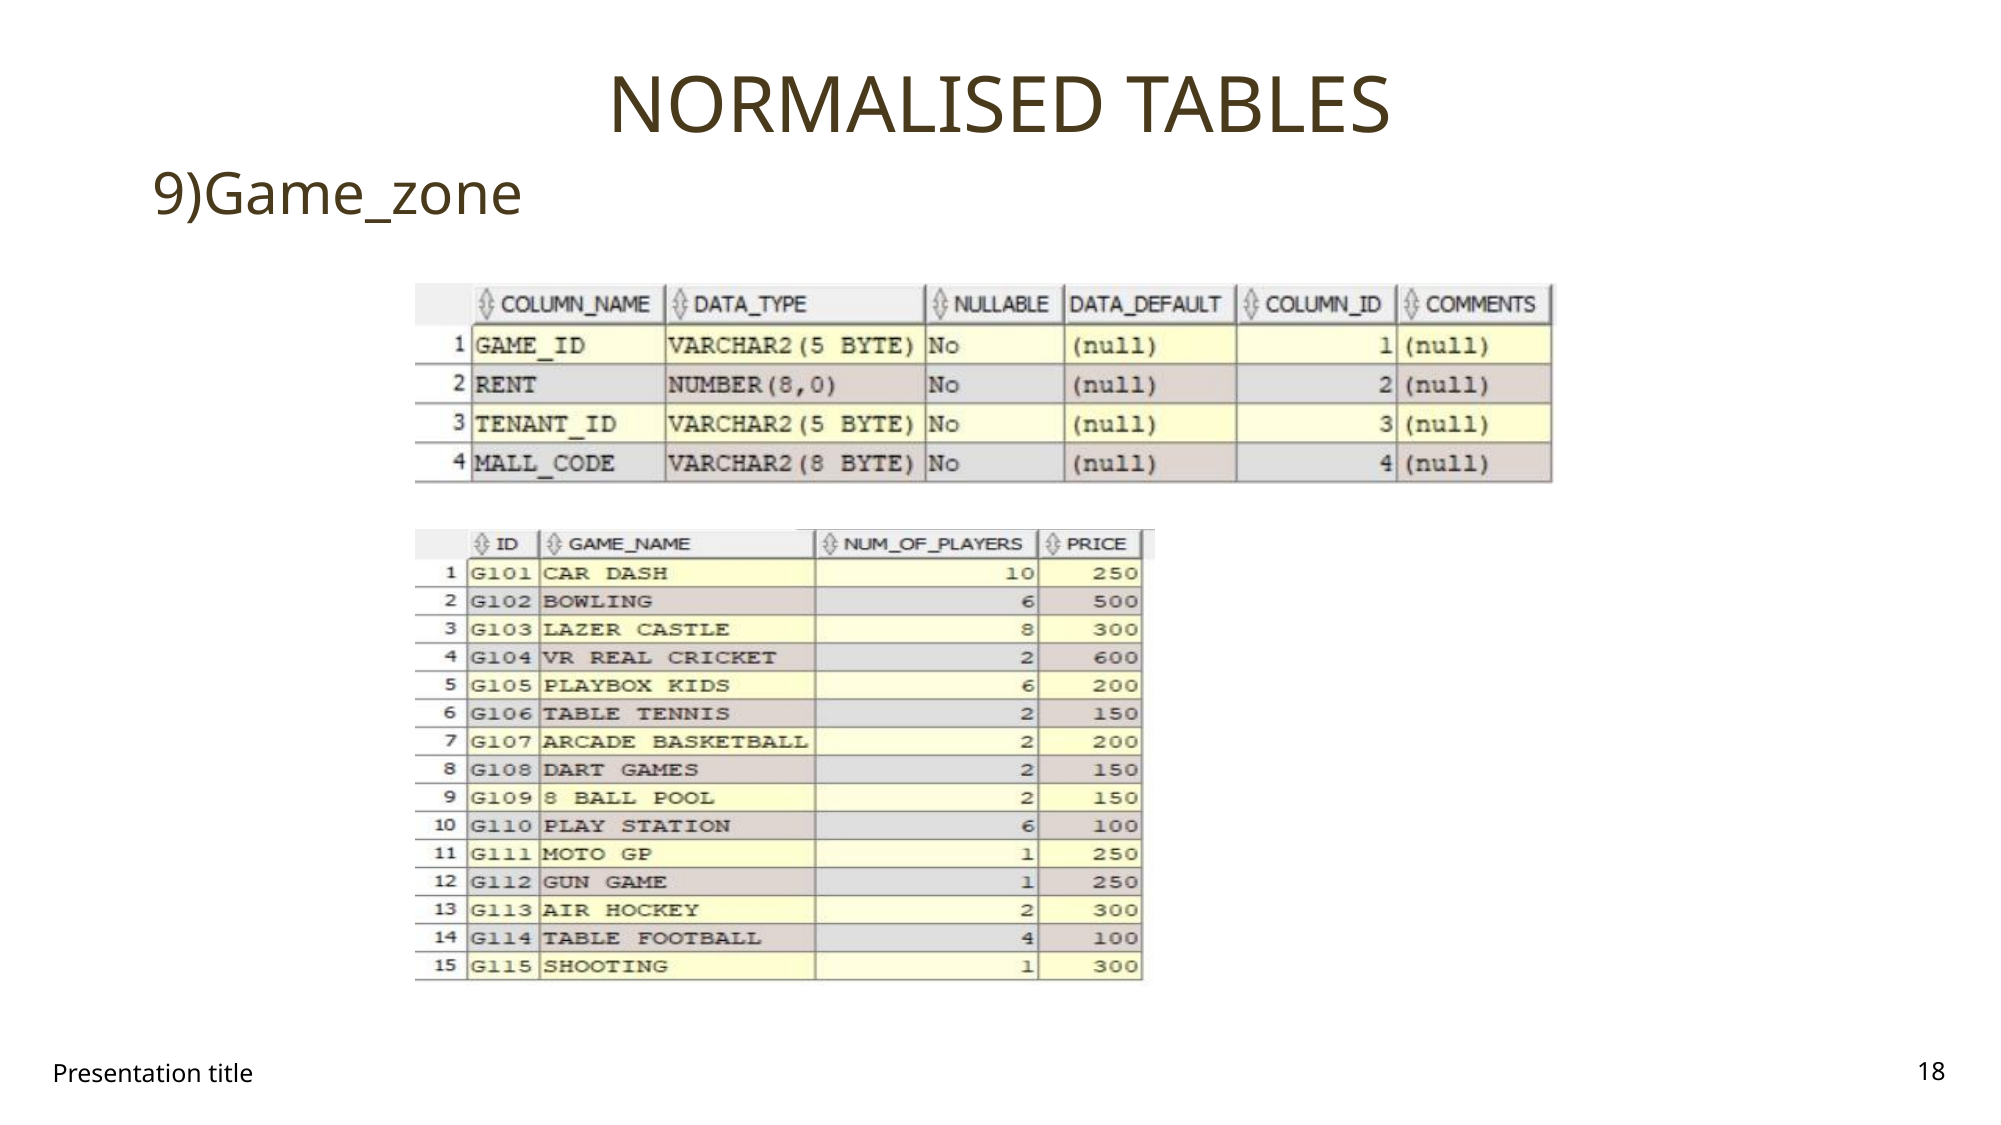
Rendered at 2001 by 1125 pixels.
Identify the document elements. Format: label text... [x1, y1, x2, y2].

title NORMALISED TABLES [137, 56, 1863, 156]
list 9)Game_zone [137, 156, 1863, 1022]
slide_number 18 [1510, 1042, 1961, 1103]
picture [415, 529, 1156, 987]
picture [415, 282, 1557, 495]
footer Presentation title [37, 1042, 713, 1103]
